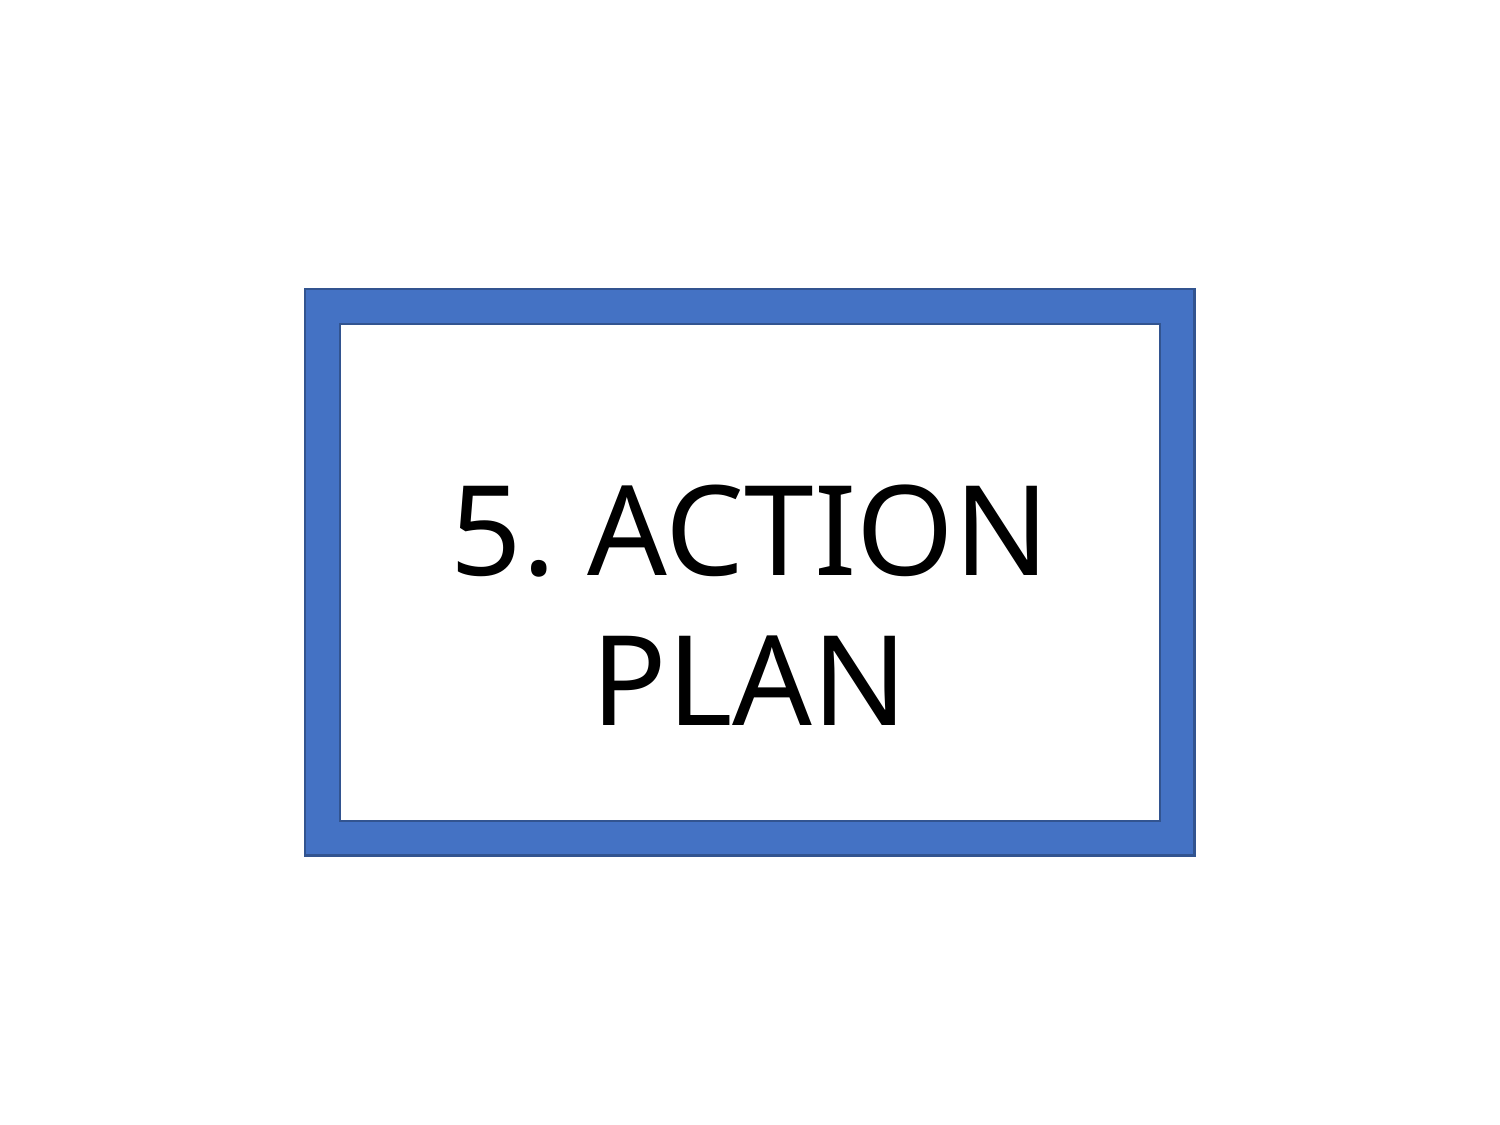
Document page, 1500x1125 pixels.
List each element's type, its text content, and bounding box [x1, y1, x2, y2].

text_box 5. ACTION PLAN [367, 444, 1133, 756]
text_box [304, 288, 1196, 857]
